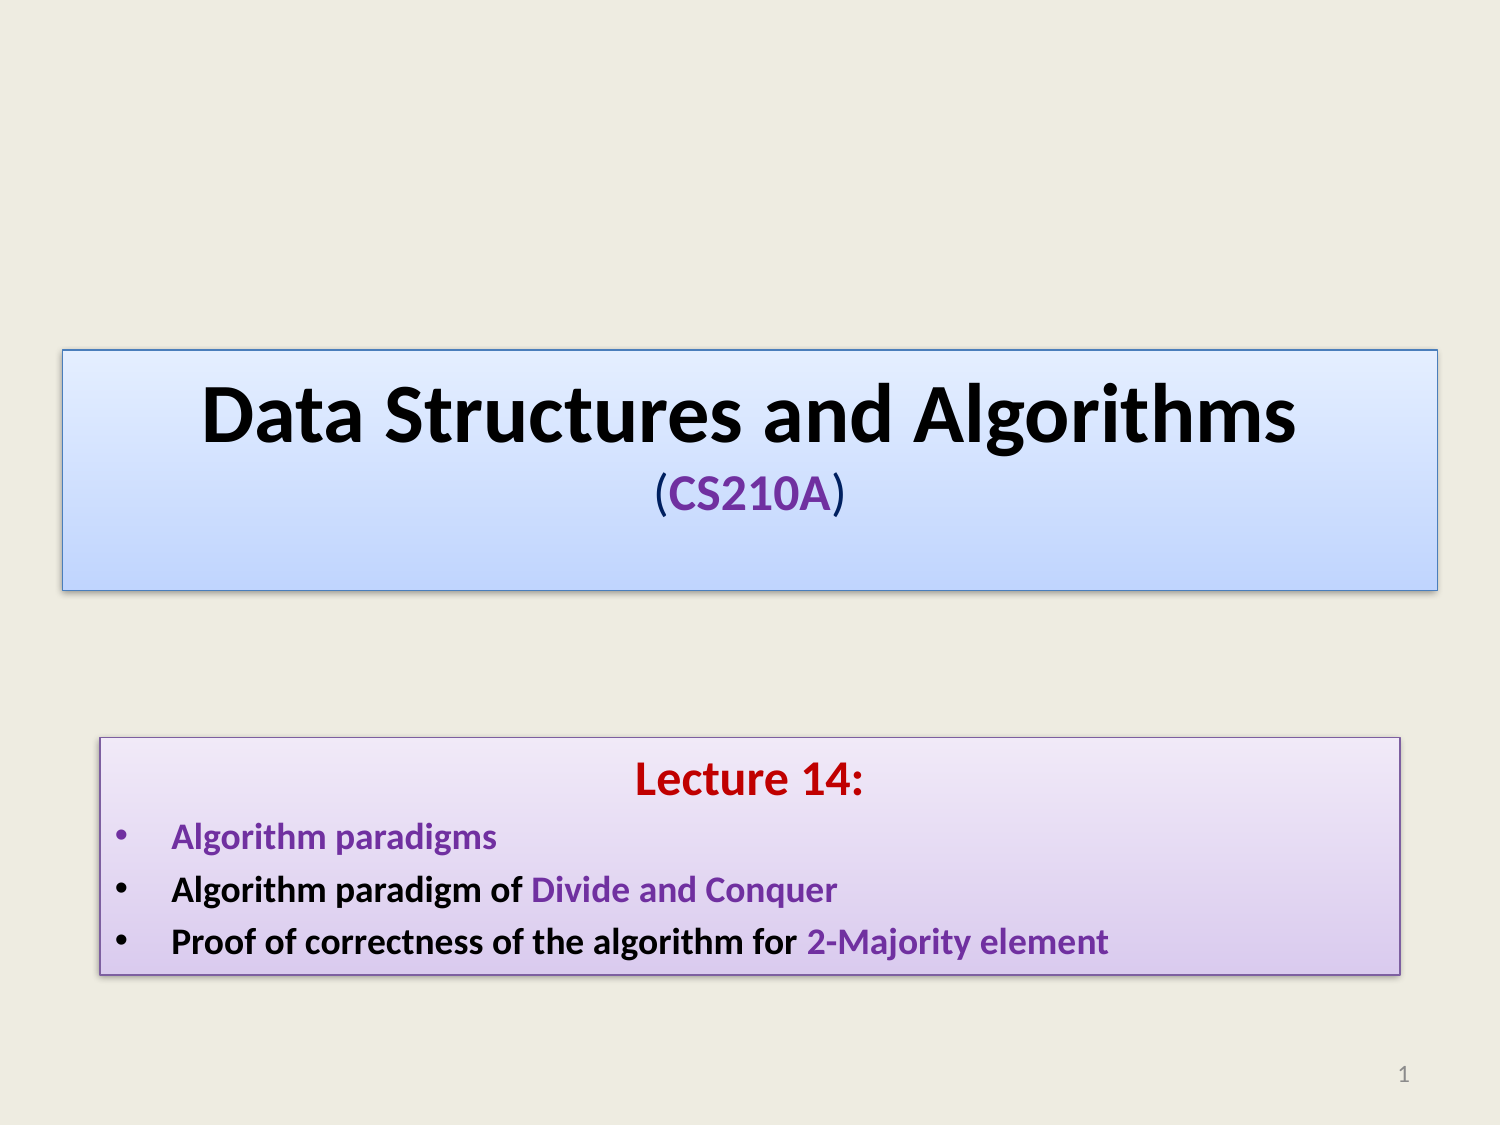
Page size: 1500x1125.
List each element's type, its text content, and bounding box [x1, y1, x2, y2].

subtitle Lecture 14: Algorithm paradigms Algorithm paradigm of Divide and Conquer Proof of correctness of the algorithm for 2-Majority element [99, 737, 1401, 976]
slide_number 1 [1074, 1042, 1425, 1103]
title Data Structures and Algorithms (CS210A) [62, 349, 1438, 591]
